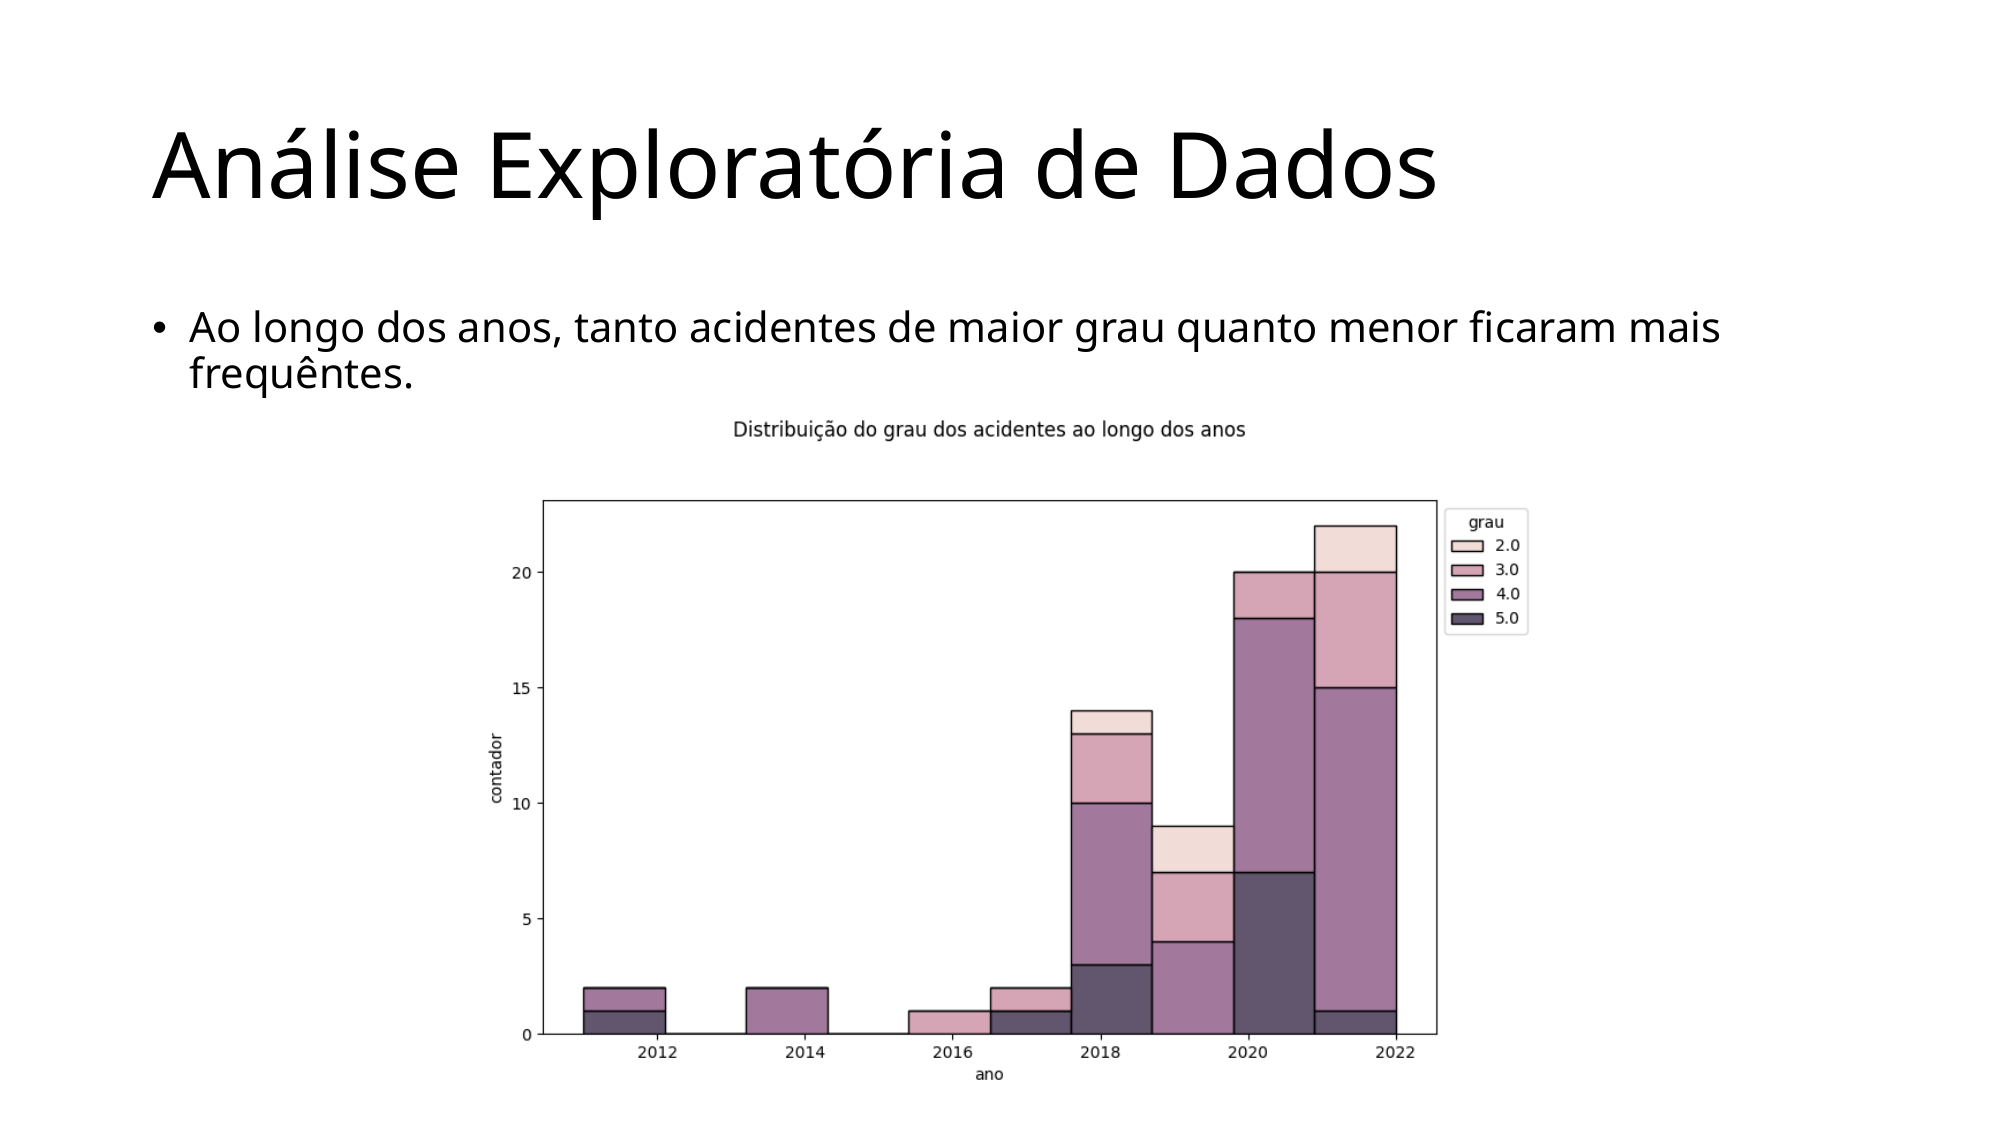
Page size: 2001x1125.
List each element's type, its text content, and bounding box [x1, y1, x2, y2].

title Análise Exploratória de Dados [137, 59, 1863, 278]
picture [460, 417, 1540, 1088]
list Ao longo dos anos, tanto acidentes de maior grau quanto menor ficaram mais frequêntes. [137, 299, 1863, 1014]
